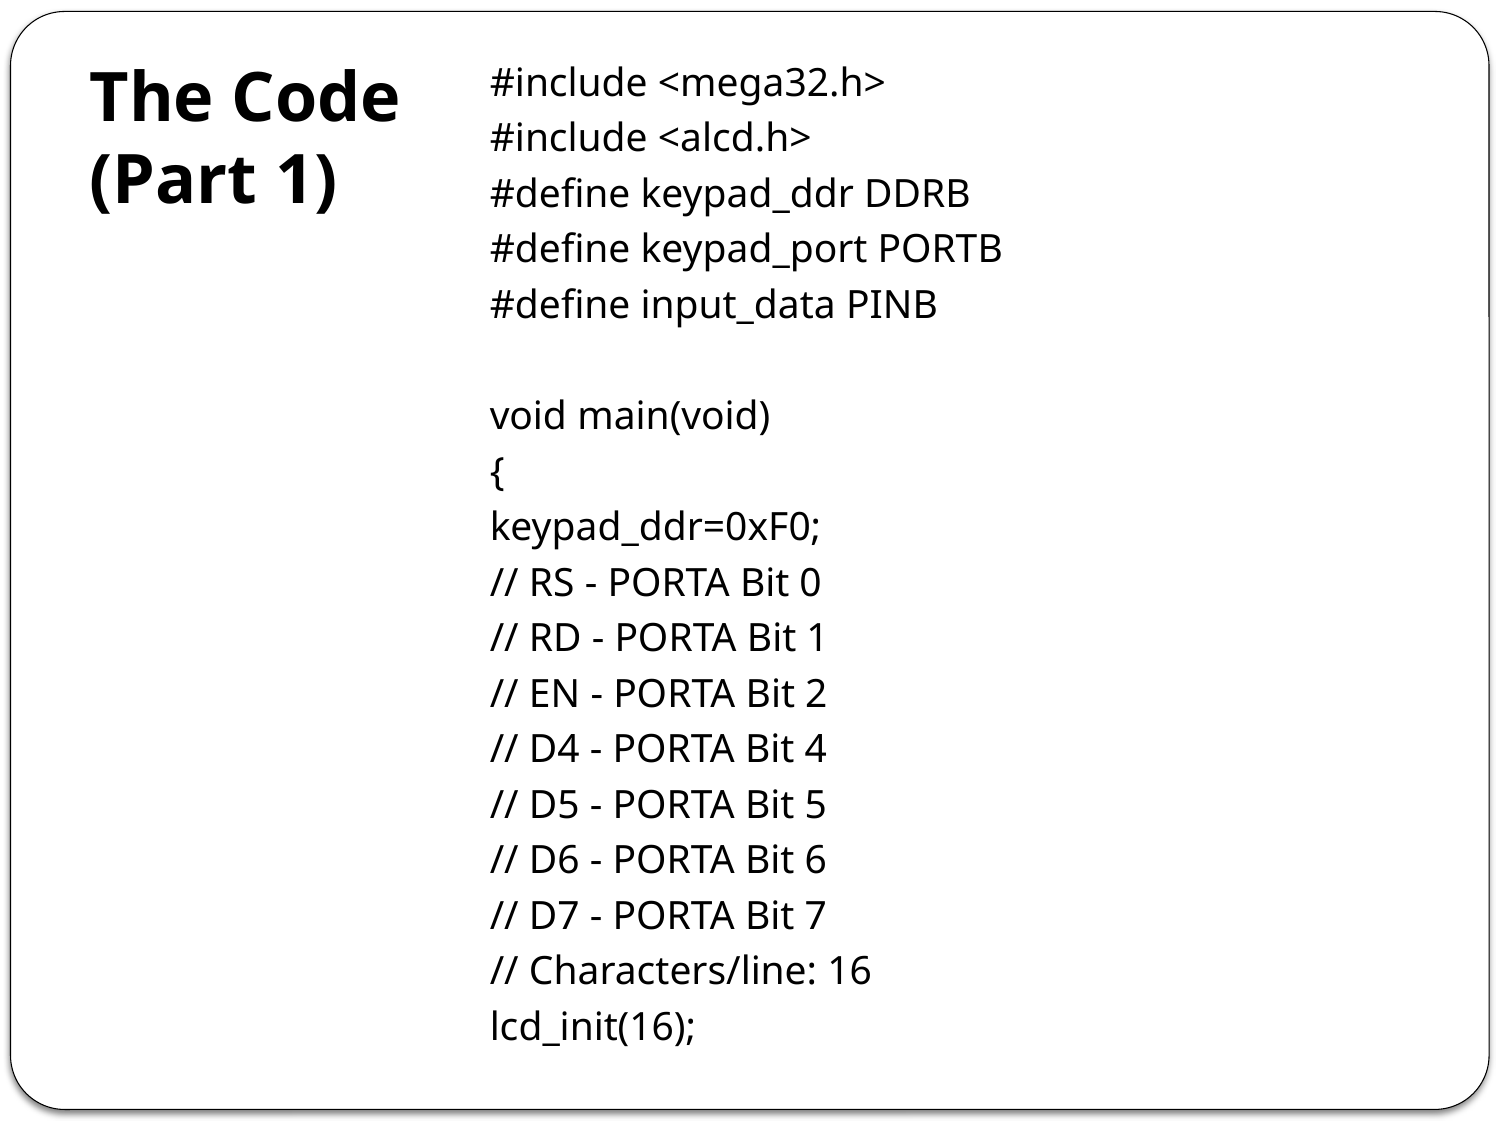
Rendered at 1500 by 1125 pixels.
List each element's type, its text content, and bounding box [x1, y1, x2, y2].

title The Code (Part 1) [75, 45, 488, 233]
list #include <mega32.h> #include <alcd.h> #define keypad_ddr DDRB #define keypad_port PORTB #define input_data PINB void main(void) { keypad_ddr=0xF0; // RS - PORTA Bit 0 // RD - PORTA Bit 1 // EN - PORTA Bit 2 // D4 - PORTA Bit 4 // D5 - PORTA Bit 5 // D6 - PORTA Bit 6 // D7 - PORTA Bit 7 // Characters/line: 16 lcd_init(16); [474, 50, 1325, 1063]
